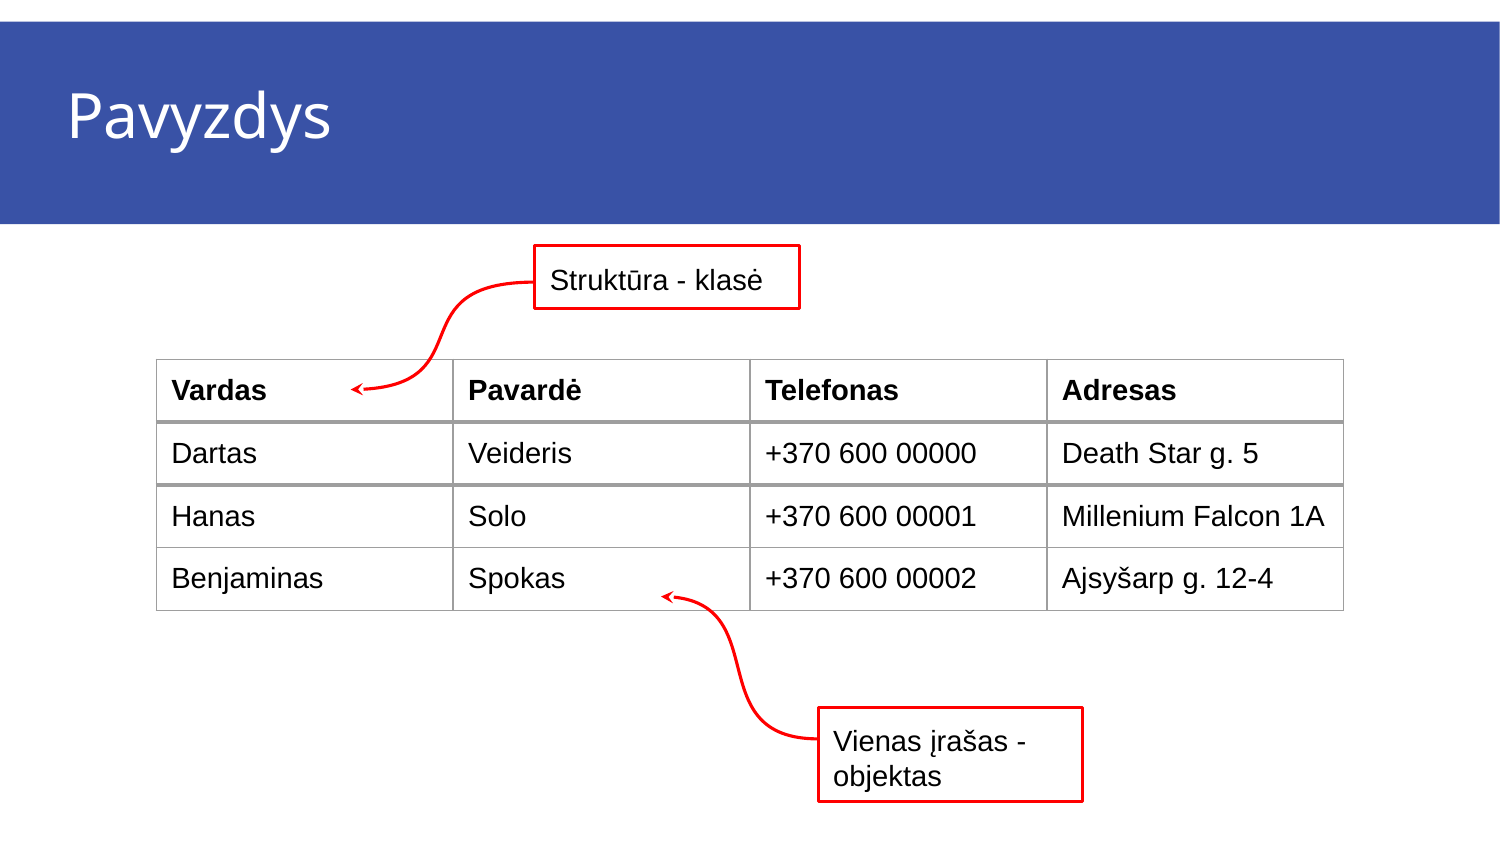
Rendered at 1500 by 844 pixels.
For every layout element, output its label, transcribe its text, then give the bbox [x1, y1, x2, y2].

text_box Struktūra - klasė [534, 245, 800, 309]
table_header Vardas [157, 360, 452, 420]
table_header Telefonas [751, 360, 1046, 420]
table_cell Death Star g. 5 [1048, 424, 1343, 483]
table_header Pavardė [454, 360, 749, 420]
table_cell Spokas [454, 548, 749, 610]
table_cell +370 600 00002 [751, 548, 1046, 610]
text_box Vienas įrašas - objektas [818, 707, 1083, 802]
table_cell +370 600 00000 [751, 424, 1046, 483]
title Pavyzdys [51, 72, 1449, 167]
table_cell +370 600 00001 [751, 487, 1046, 547]
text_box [350, 281, 535, 390]
table_cell Millenium Falcon 1A [1048, 487, 1343, 547]
table_header Adresas [1048, 360, 1343, 420]
table_cell Benjaminas [157, 548, 452, 610]
table_cell Veideris [454, 424, 749, 483]
table_cell Ajsyšarp g. 12-4 [1048, 548, 1343, 610]
table_cell Dartas [157, 424, 452, 483]
table_cell Hanas [157, 487, 452, 547]
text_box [660, 596, 819, 740]
table_cell Solo [454, 487, 749, 547]
